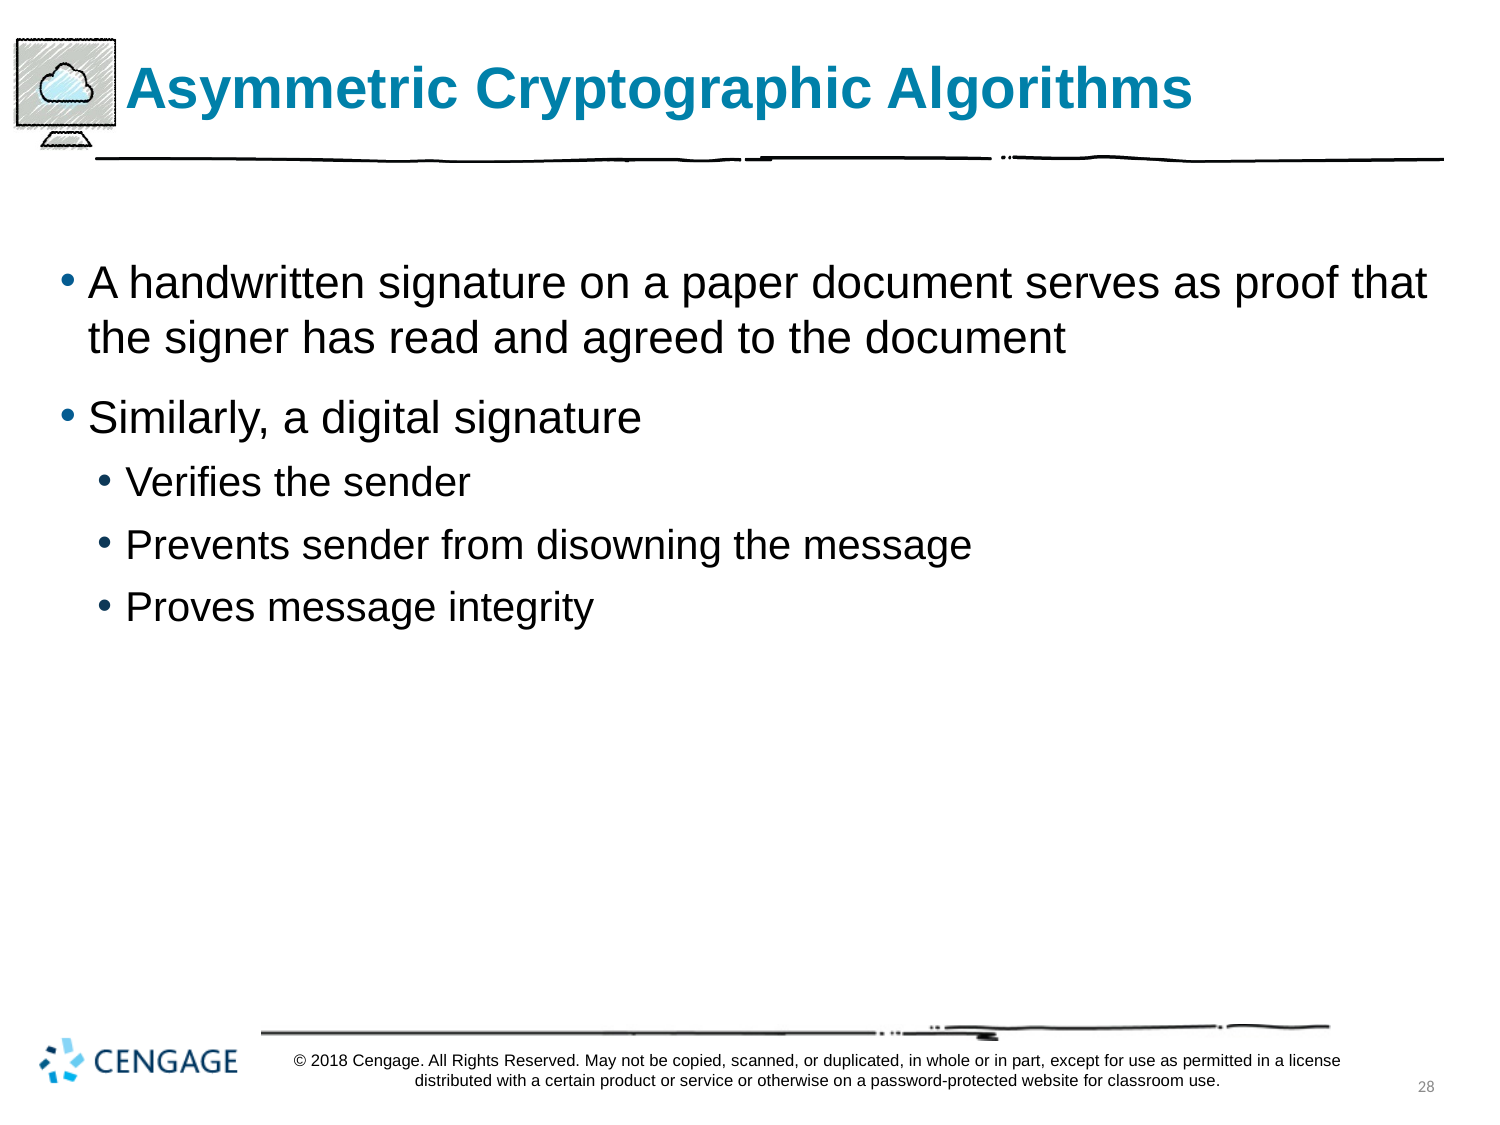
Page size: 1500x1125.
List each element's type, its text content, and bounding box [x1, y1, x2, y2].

title Asymmetric Cryptographic Algorithms [125, 60, 1442, 121]
picture [19, 1024, 250, 1096]
footer © 2018 Cengage. All Rights Reserved. May not be copied, scanned, or duplicated, in whole or in part, except for use as permitted in a license distributed with a certain product or service or otherwise on a password-protected website for classroom use. [262, 1050, 1375, 1091]
picture [261, 1024, 1331, 1041]
picture [95, 155, 1444, 163]
list A handwritten signature on a paper document serves as proof that the signer has read and agreed to the document Similarly, a digital signature Verifies the sender Prevents sender from disowning the message Proves message integrity [59, 252, 1441, 634]
picture [13, 36, 117, 151]
